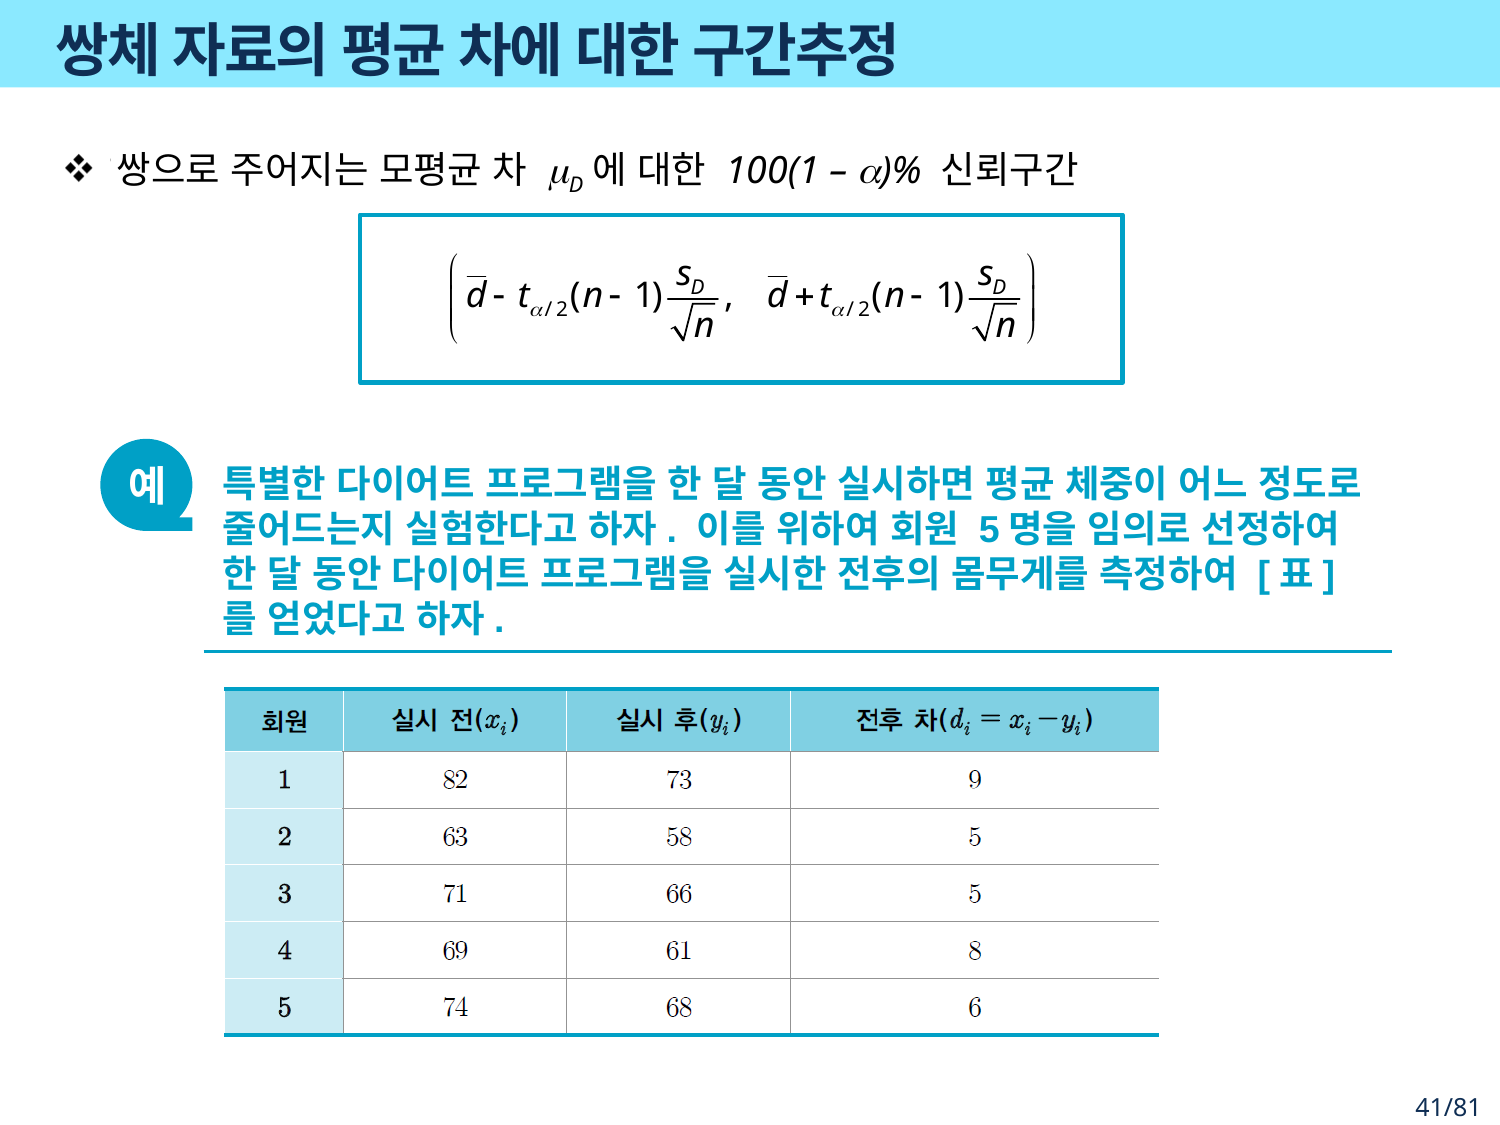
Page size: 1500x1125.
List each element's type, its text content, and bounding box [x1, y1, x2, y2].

text_box 쌍으로 주어지는 모평균 차 mD에 대한 100(1 – a)% 신뢰구간 [101, 138, 1462, 205]
title 쌍체 자료의 평균 차에 대한 구간추정 [40, 5, 1494, 84]
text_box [442, 245, 1047, 353]
picture [218, 679, 1166, 1048]
text_box [358, 213, 1125, 385]
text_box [100, 438, 1392, 652]
picture [40, 134, 111, 193]
